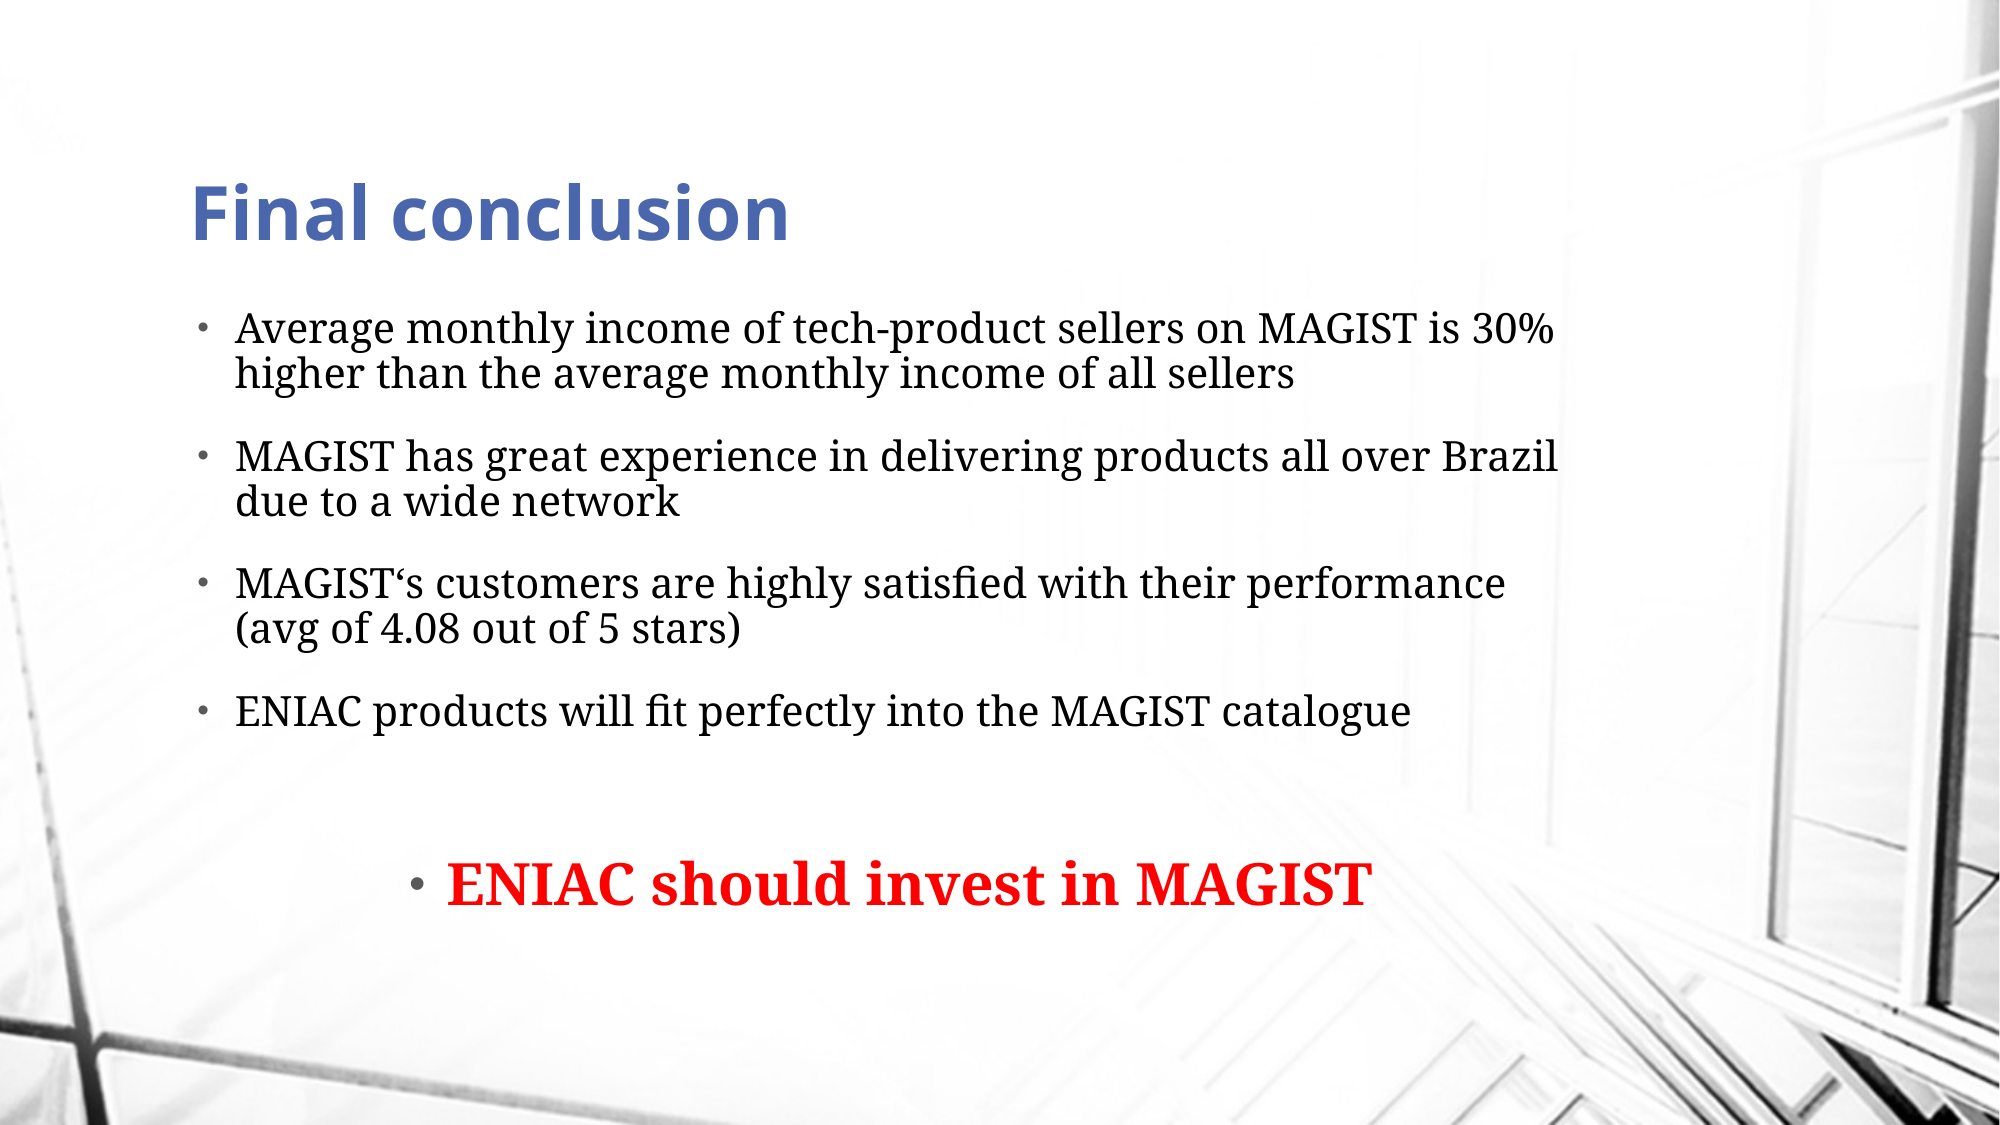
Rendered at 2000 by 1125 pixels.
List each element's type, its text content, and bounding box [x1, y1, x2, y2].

title Final conclusion [174, 87, 1600, 263]
list Average monthly income of tech-product sellers on MAGIST is 30% higher than the average monthly income of all sellers MAGIST has great experience in delivering products all over Brazil due to a wide network MAGIST‘s customers are highly satisfied with their performance (avg of 4.08 out of 5 stars) ENIAC products will fit perfectly into the MAGIST catalogue ENIAC should invest in MAGIST [174, 299, 1600, 988]
picture [0, 0, 2000, 1125]
